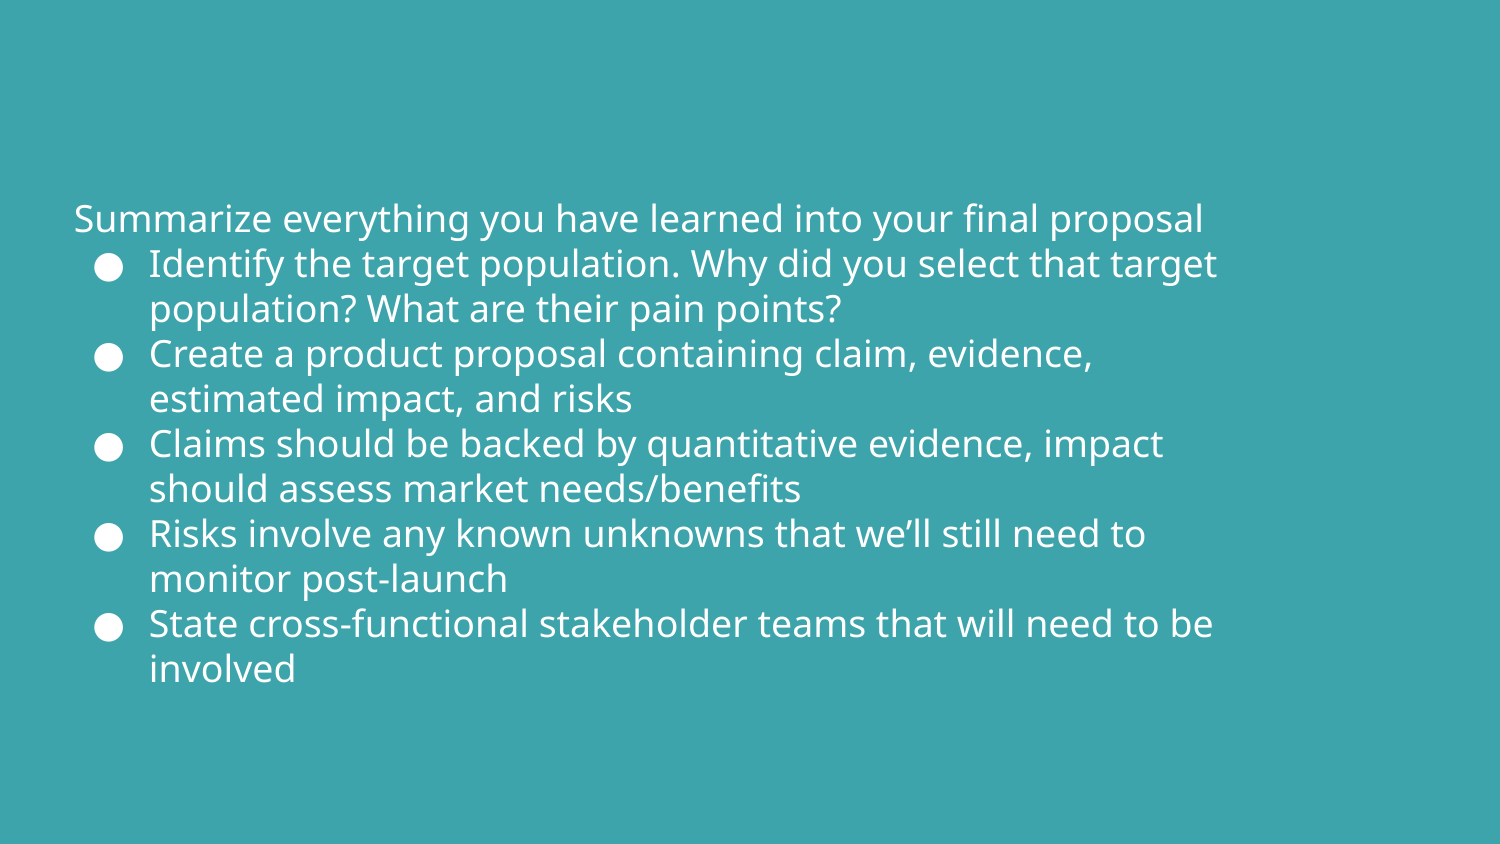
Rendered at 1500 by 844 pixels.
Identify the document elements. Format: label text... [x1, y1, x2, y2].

title Summarize everything you have learned into your final proposal Identify the target population. Why did you select that target population? What are their pain points? Create a product proposal containing claim, evidence, estimated impact, and risks Claims should be backed by quantitative evidence, impact should assess market needs/benefits Risks involve any known unknowns that we’ll still need to monitor post-launch State cross-functional stakeholder teams that will need to be involved [58, 180, 1295, 664]
